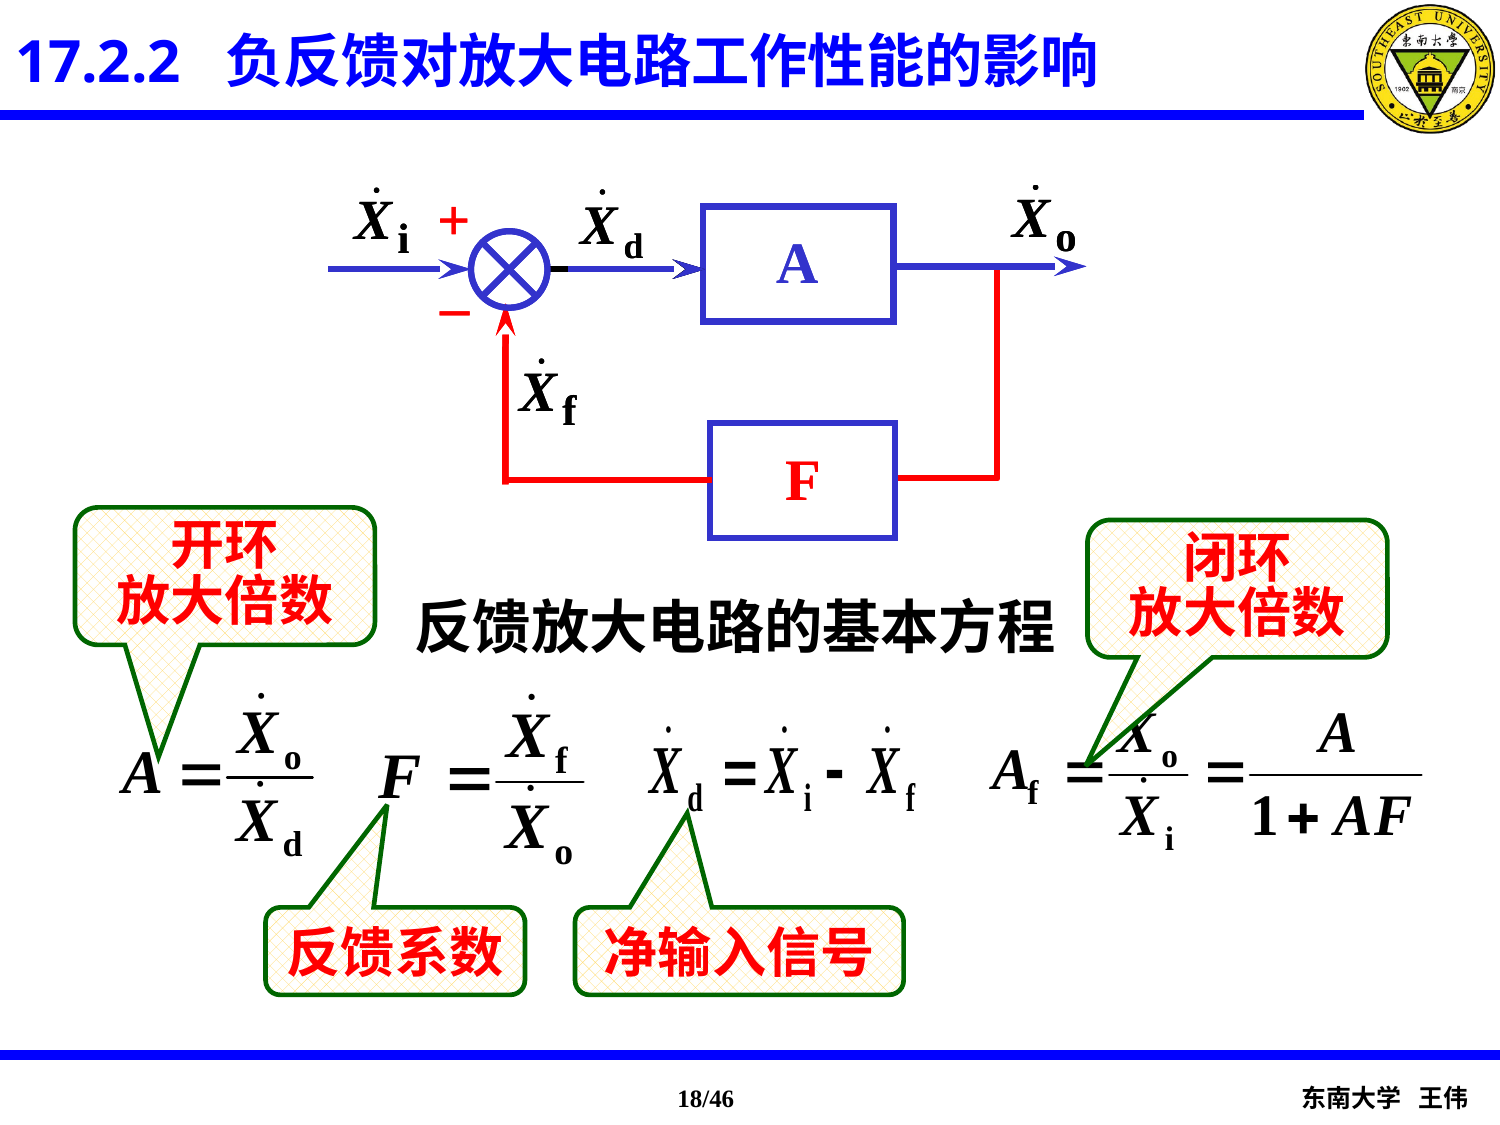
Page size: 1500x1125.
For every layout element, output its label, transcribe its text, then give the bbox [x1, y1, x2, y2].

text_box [637, 719, 925, 824]
text_box 反馈放大电路的基本方程 [399, 582, 1125, 668]
text_box 反馈系数 [265, 831, 525, 995]
text_box 净输入信号 [575, 824, 904, 995]
text_box 开环 放大倍数 [74, 507, 375, 684]
picture [1360, 0, 1500, 138]
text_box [979, 687, 1430, 860]
text_box 17.2.2 负反馈对放大电路工作性能的影响 [0, 16, 1245, 117]
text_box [367, 685, 595, 876]
text_box 闭环 放大倍数 [1087, 519, 1388, 687]
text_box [108, 684, 321, 867]
picture [324, 176, 1093, 544]
